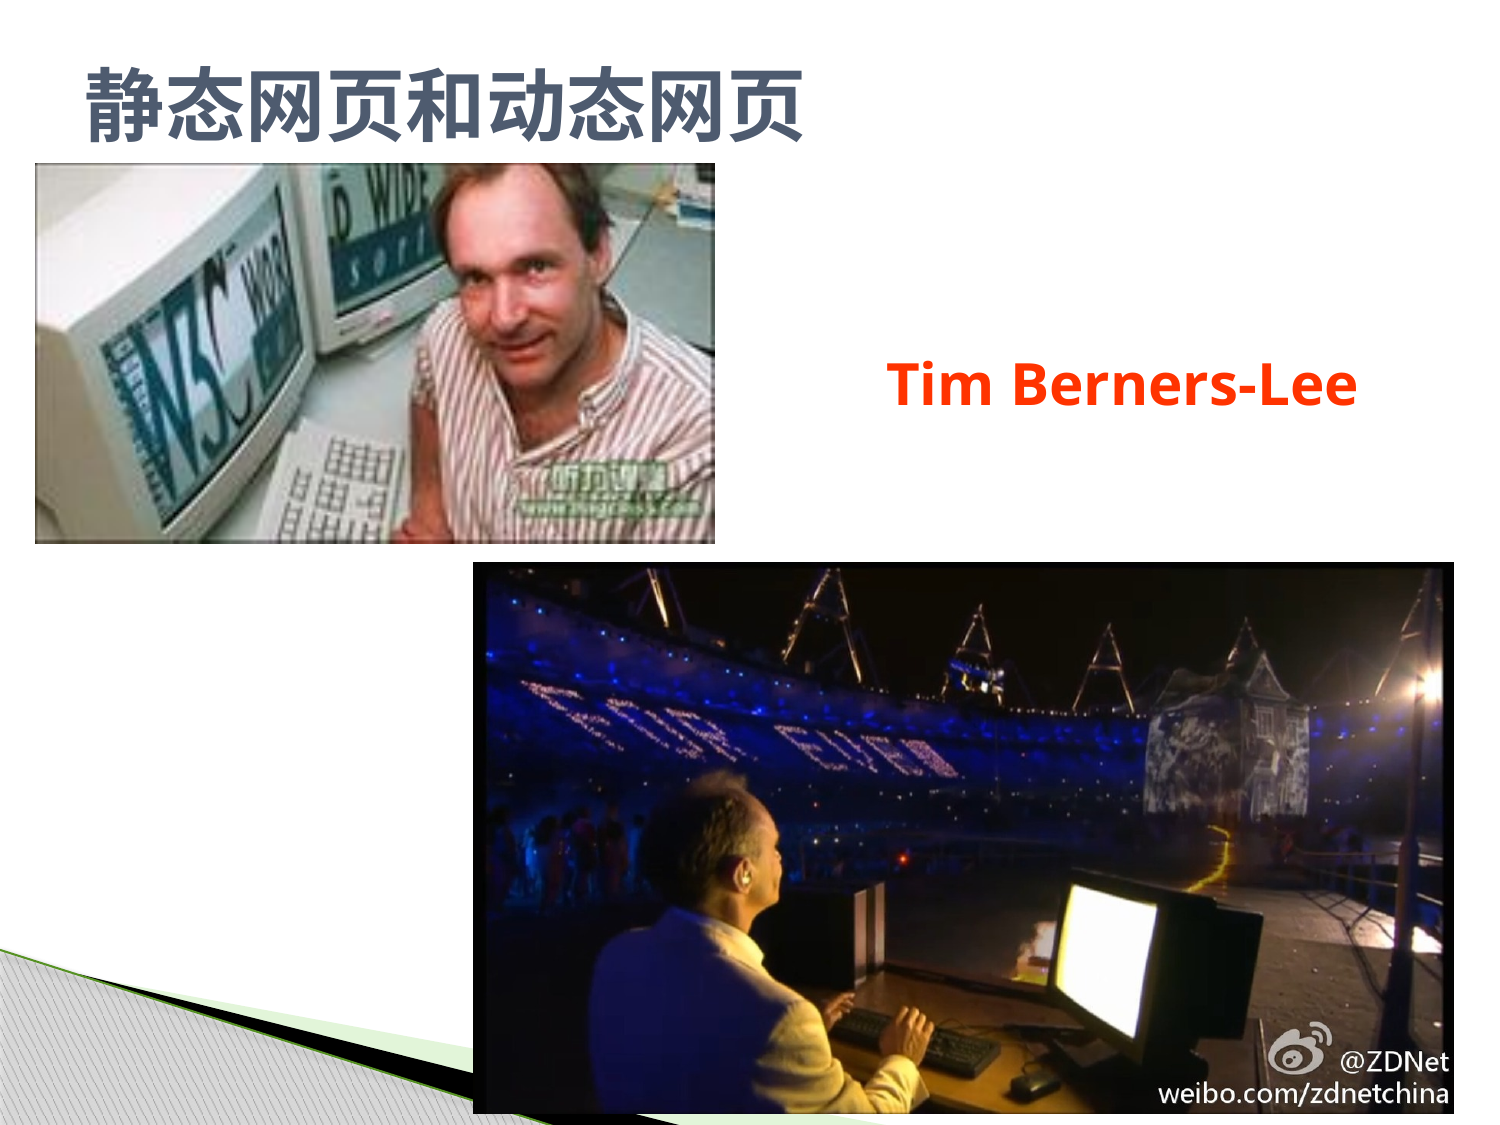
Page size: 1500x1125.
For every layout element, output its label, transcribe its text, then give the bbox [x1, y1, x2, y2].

picture [473, 562, 1454, 1114]
title 静态网页和动态网页 [70, 46, 1421, 235]
picture [34, 163, 716, 545]
text_box Tim Berners-Lee [871, 339, 1390, 425]
